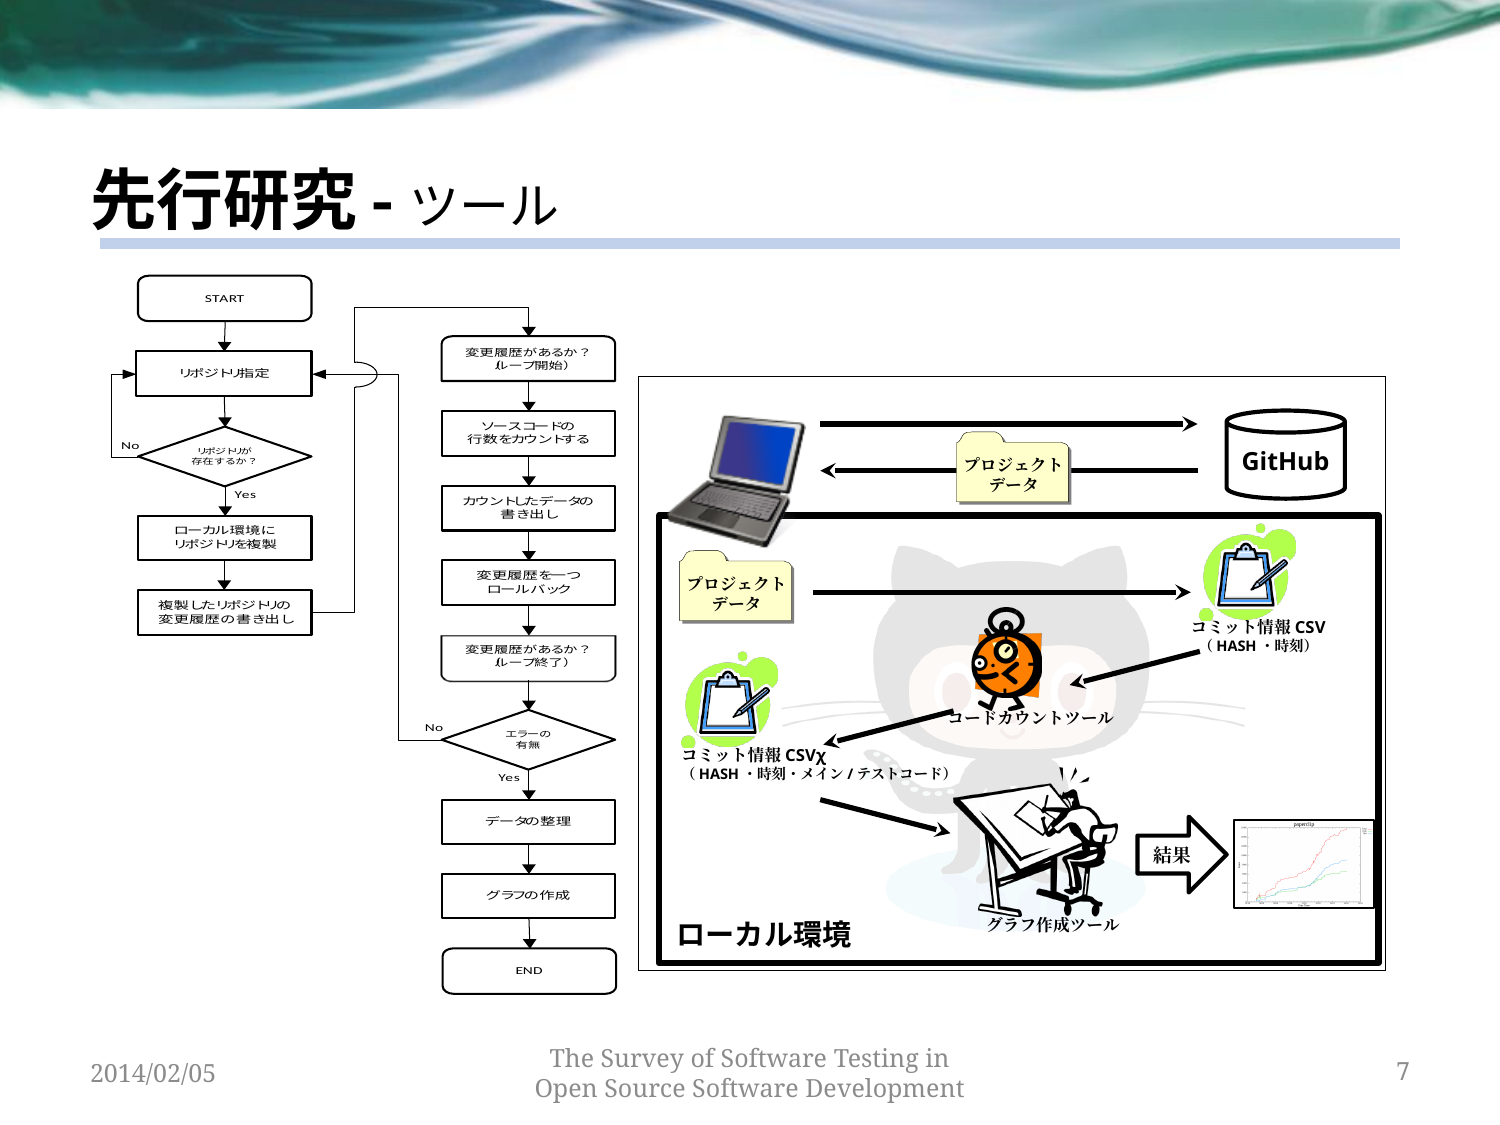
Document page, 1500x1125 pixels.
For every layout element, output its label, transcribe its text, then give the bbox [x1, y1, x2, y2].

text_box [0, 0, 1500, 75]
slide_number 7 [1074, 1042, 1425, 1103]
footer The Survey of Software Testing in Open Source Software Development [512, 1042, 988, 1103]
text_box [94, 261, 639, 1010]
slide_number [75, 1042, 425, 1103]
picture [0, 75, 1500, 109]
text_box 先行研究-ツール [74, 149, 838, 300]
text_box [645, 290, 1400, 1005]
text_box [638, 375, 1386, 971]
